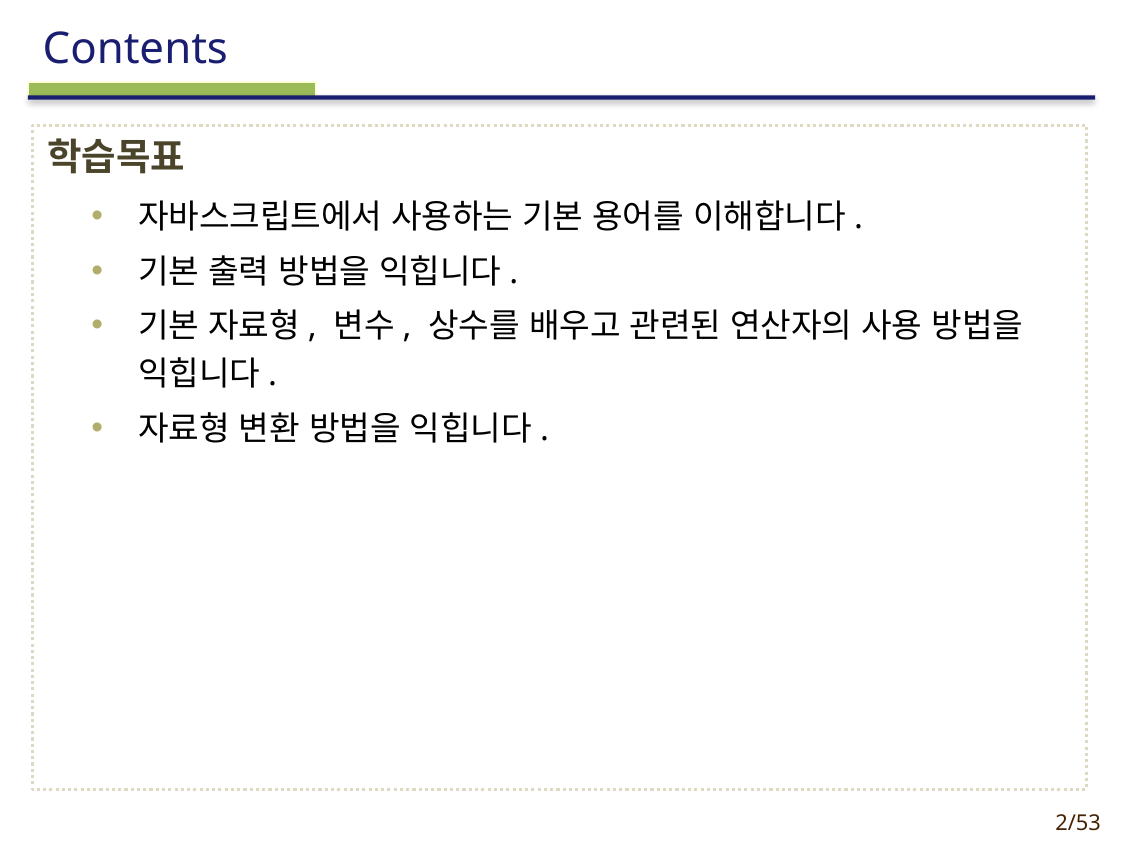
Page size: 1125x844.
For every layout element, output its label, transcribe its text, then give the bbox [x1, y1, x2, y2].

list 학습목표 자바스크립트에서 사용하는 기본 용어를 이해합니다. 기본 출력 방법을 익힙니다. 기본 자료형, 변수, 상수를 배우고 관련된 연산자의 사용 방법을 익힙니다. 자료형 변환 방법을 익힙니다. [31, 124, 1088, 791]
